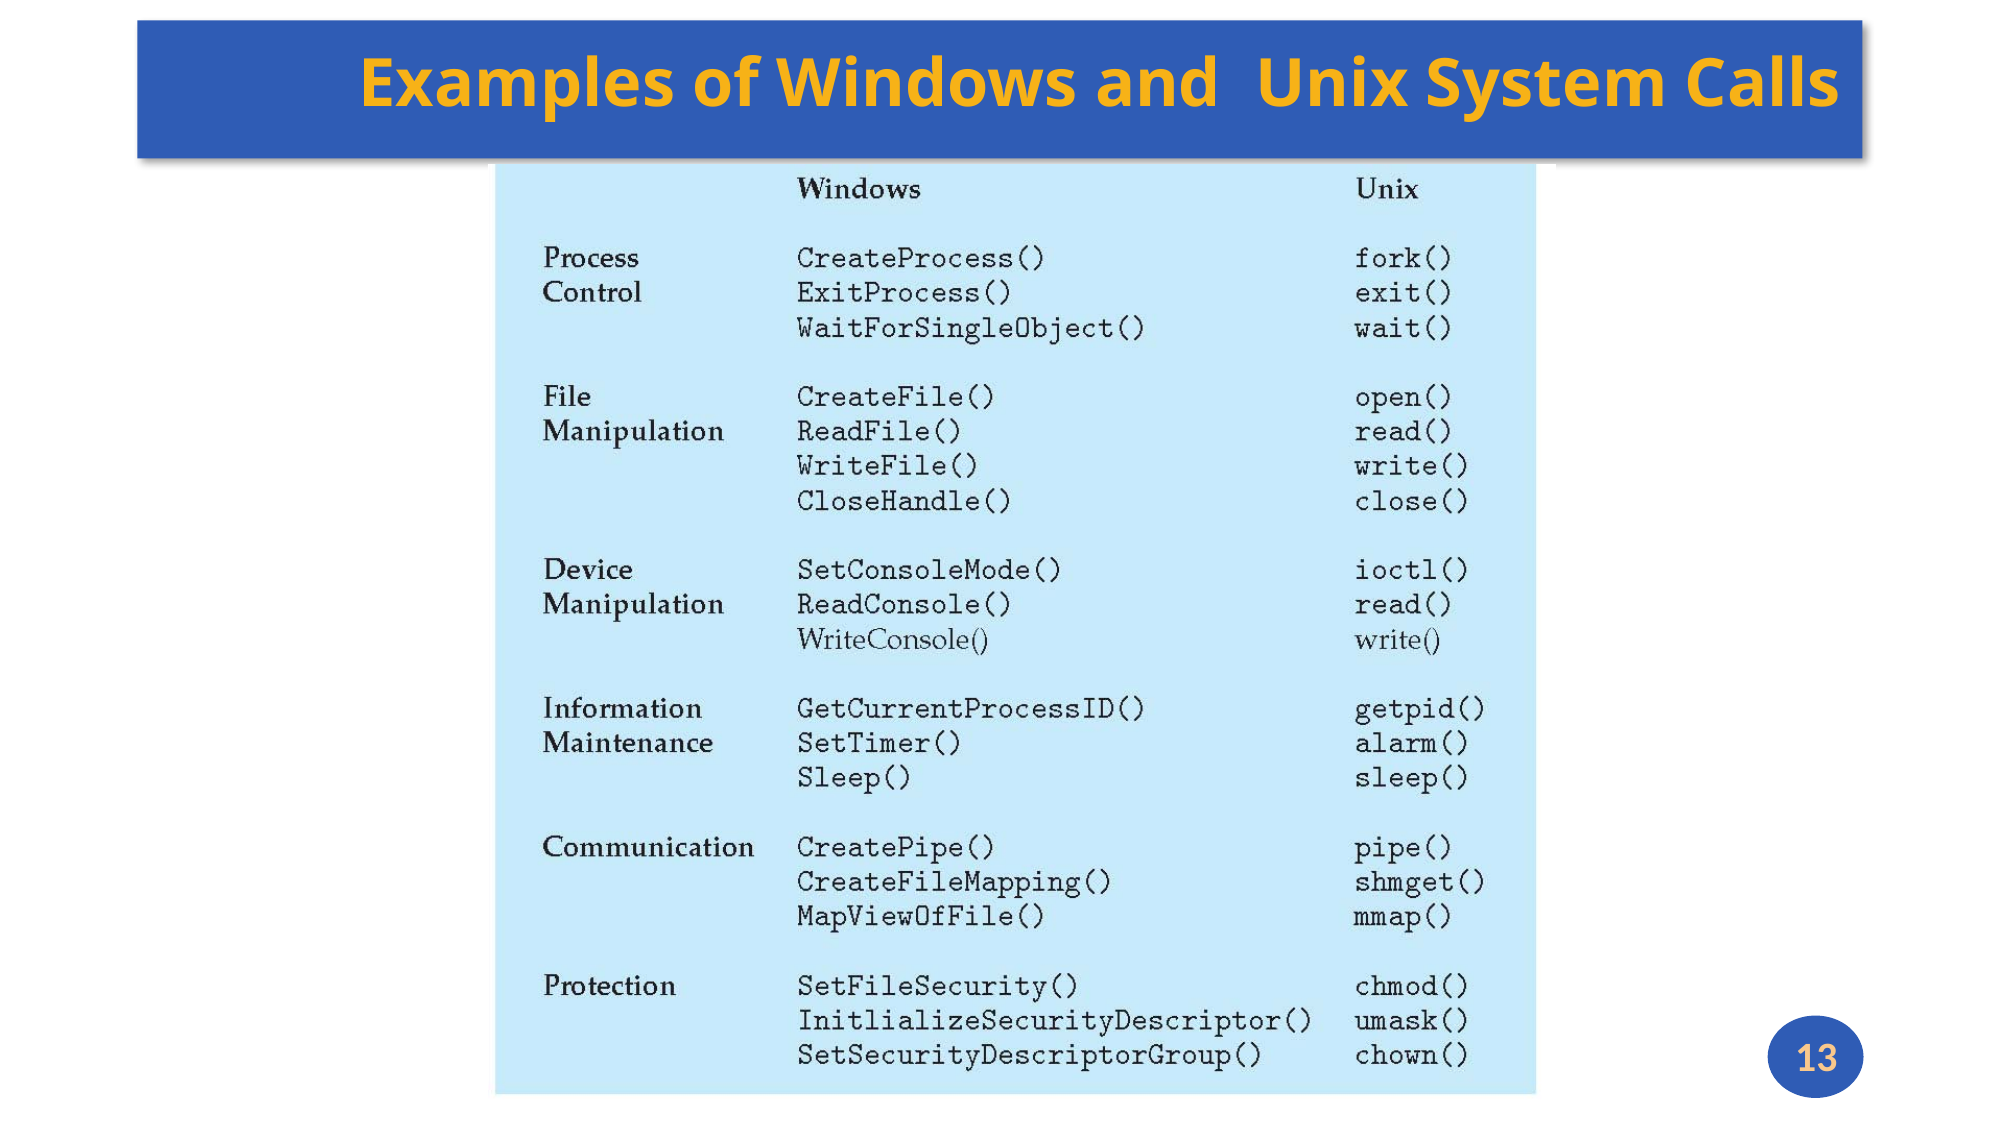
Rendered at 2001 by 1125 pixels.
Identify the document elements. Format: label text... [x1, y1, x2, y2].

picture [488, 163, 1556, 1116]
slide_number 13 [1767, 1015, 1866, 1095]
title Examples of Windows and Unix System Calls [258, 33, 1931, 128]
